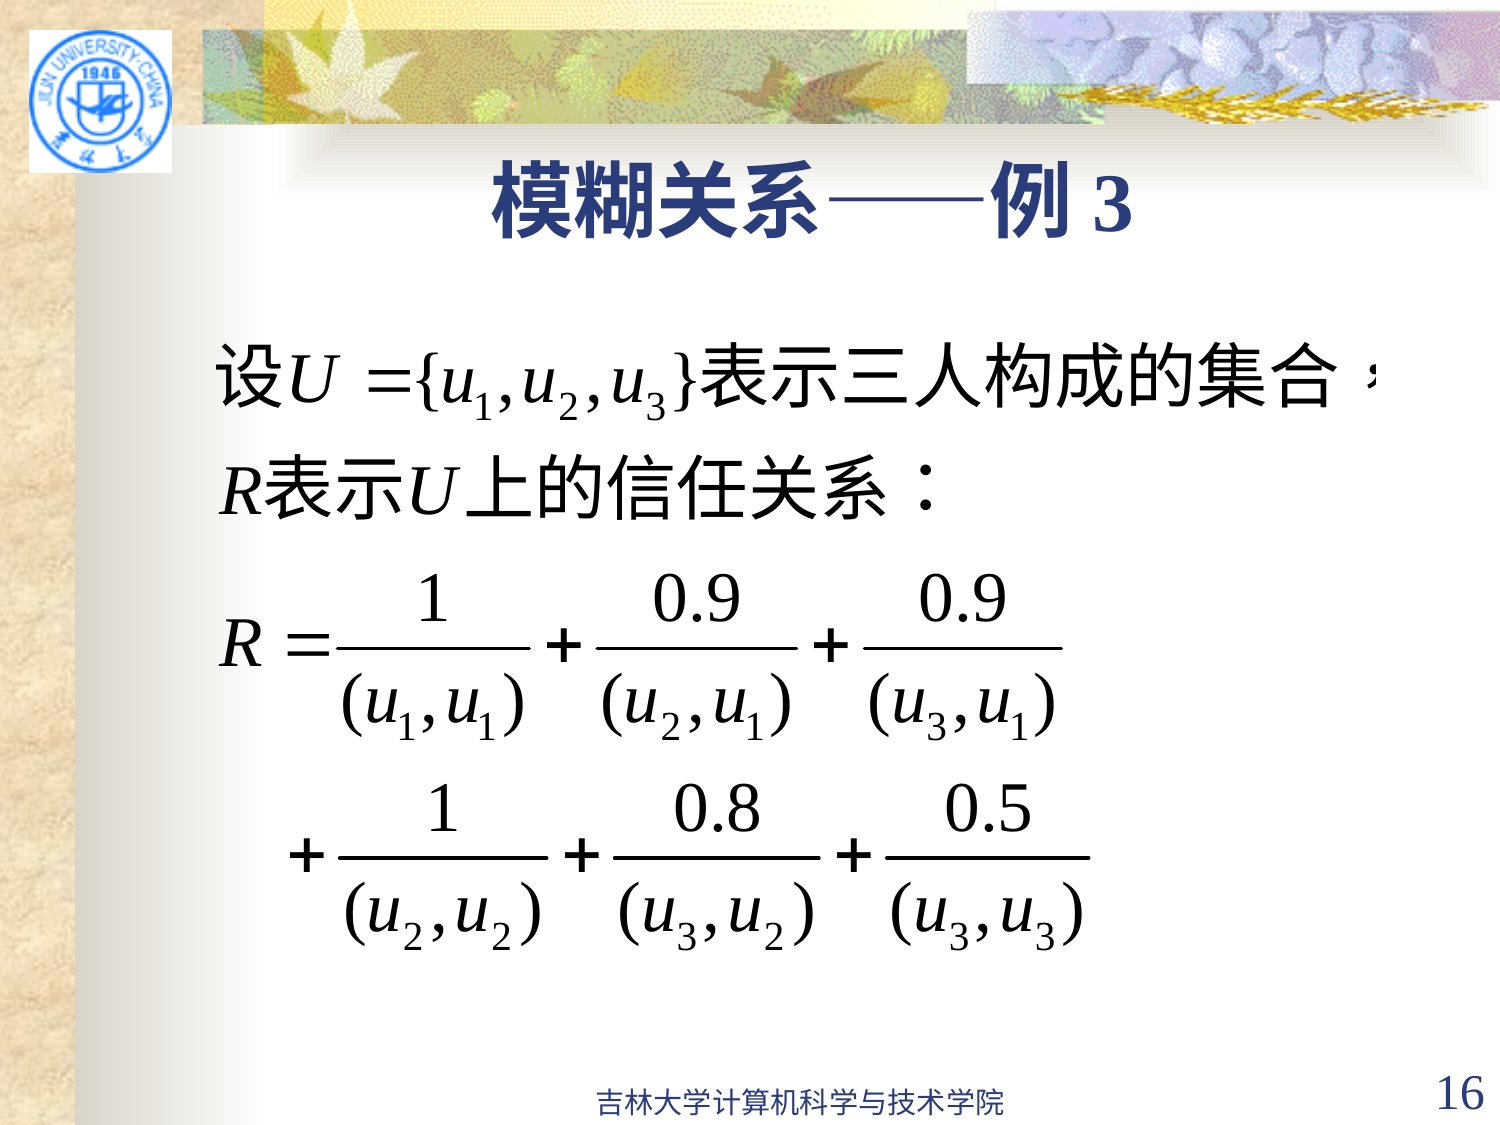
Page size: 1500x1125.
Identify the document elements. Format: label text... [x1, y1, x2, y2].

title 模糊关系——例3 [174, 137, 1450, 256]
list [206, 326, 1376, 968]
slide_number 16 [1349, 1051, 1500, 1125]
picture [0, 0, 1500, 1125]
footer 吉林大学计算机科学与技术学院 [562, 1051, 1038, 1125]
